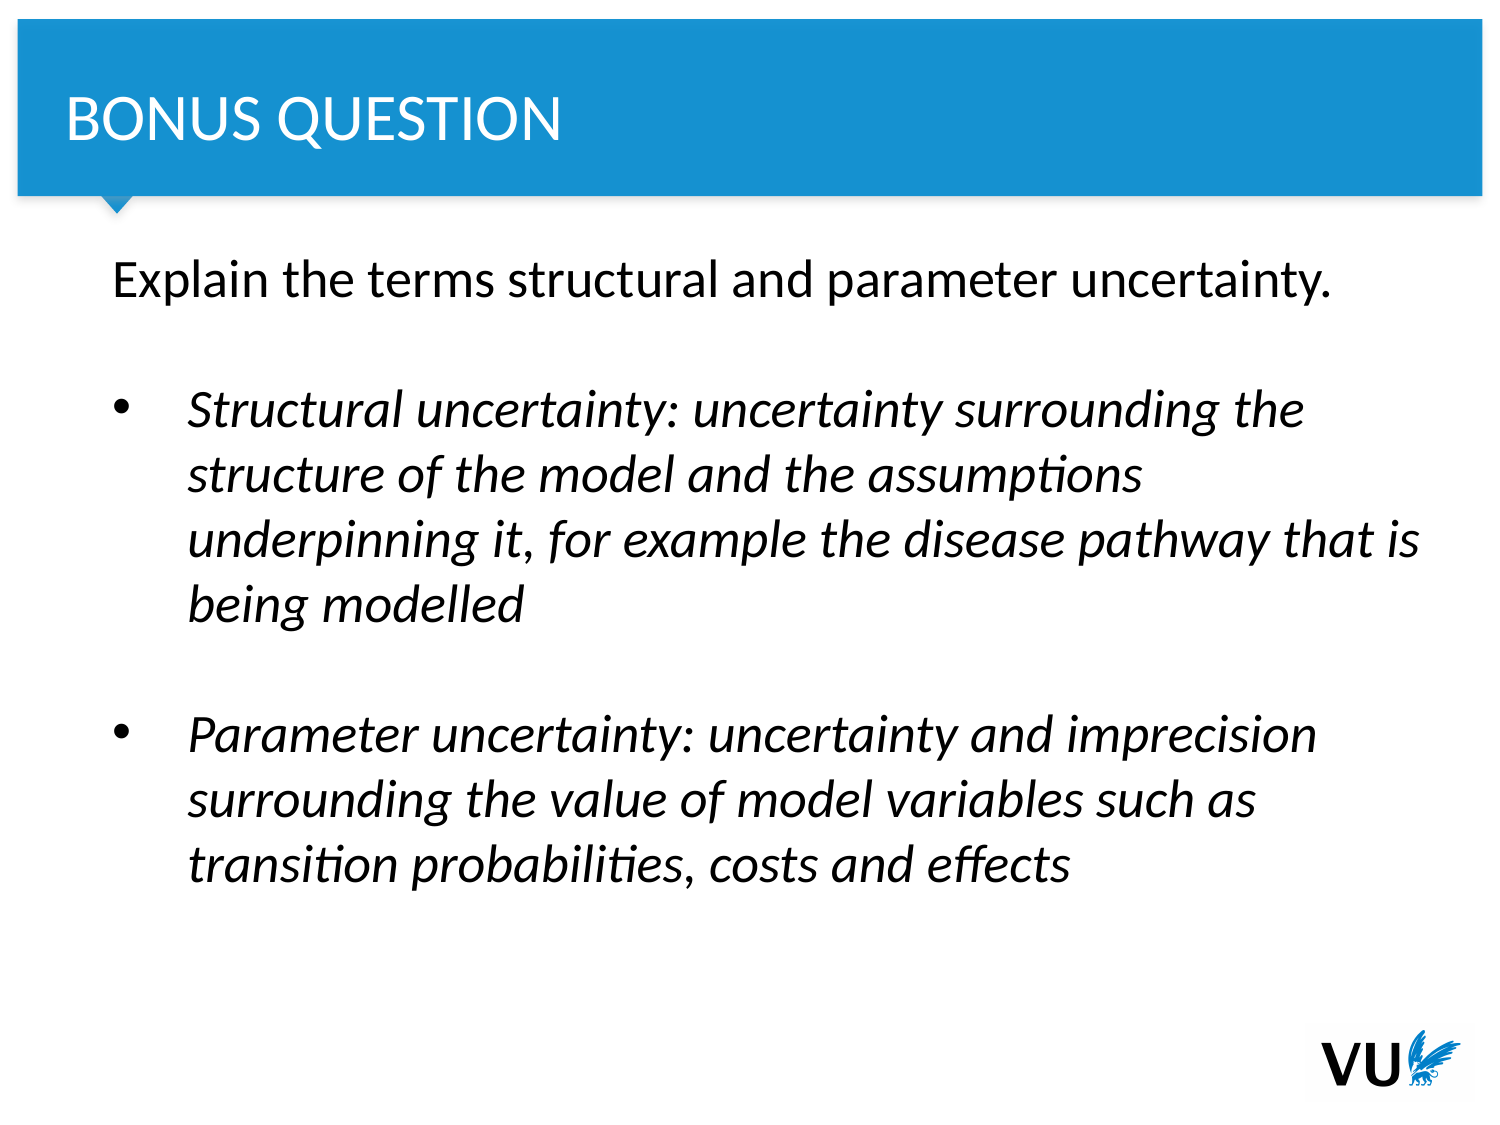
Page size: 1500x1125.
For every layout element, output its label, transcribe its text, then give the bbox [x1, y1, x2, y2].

title Bonus question [17, 19, 1483, 197]
picture [1305, 1023, 1475, 1102]
list Explain the terms structural and parameter uncertainty. Structural uncertainty: uncertainty surrounding the structure of the model and the assumptions underpinning it, for example the disease pathway that is being modelled Parameter uncertainty: uncertainty and imprecision surrounding the value of model variables such as transition probabilities, costs and effects [52, 236, 1441, 1052]
